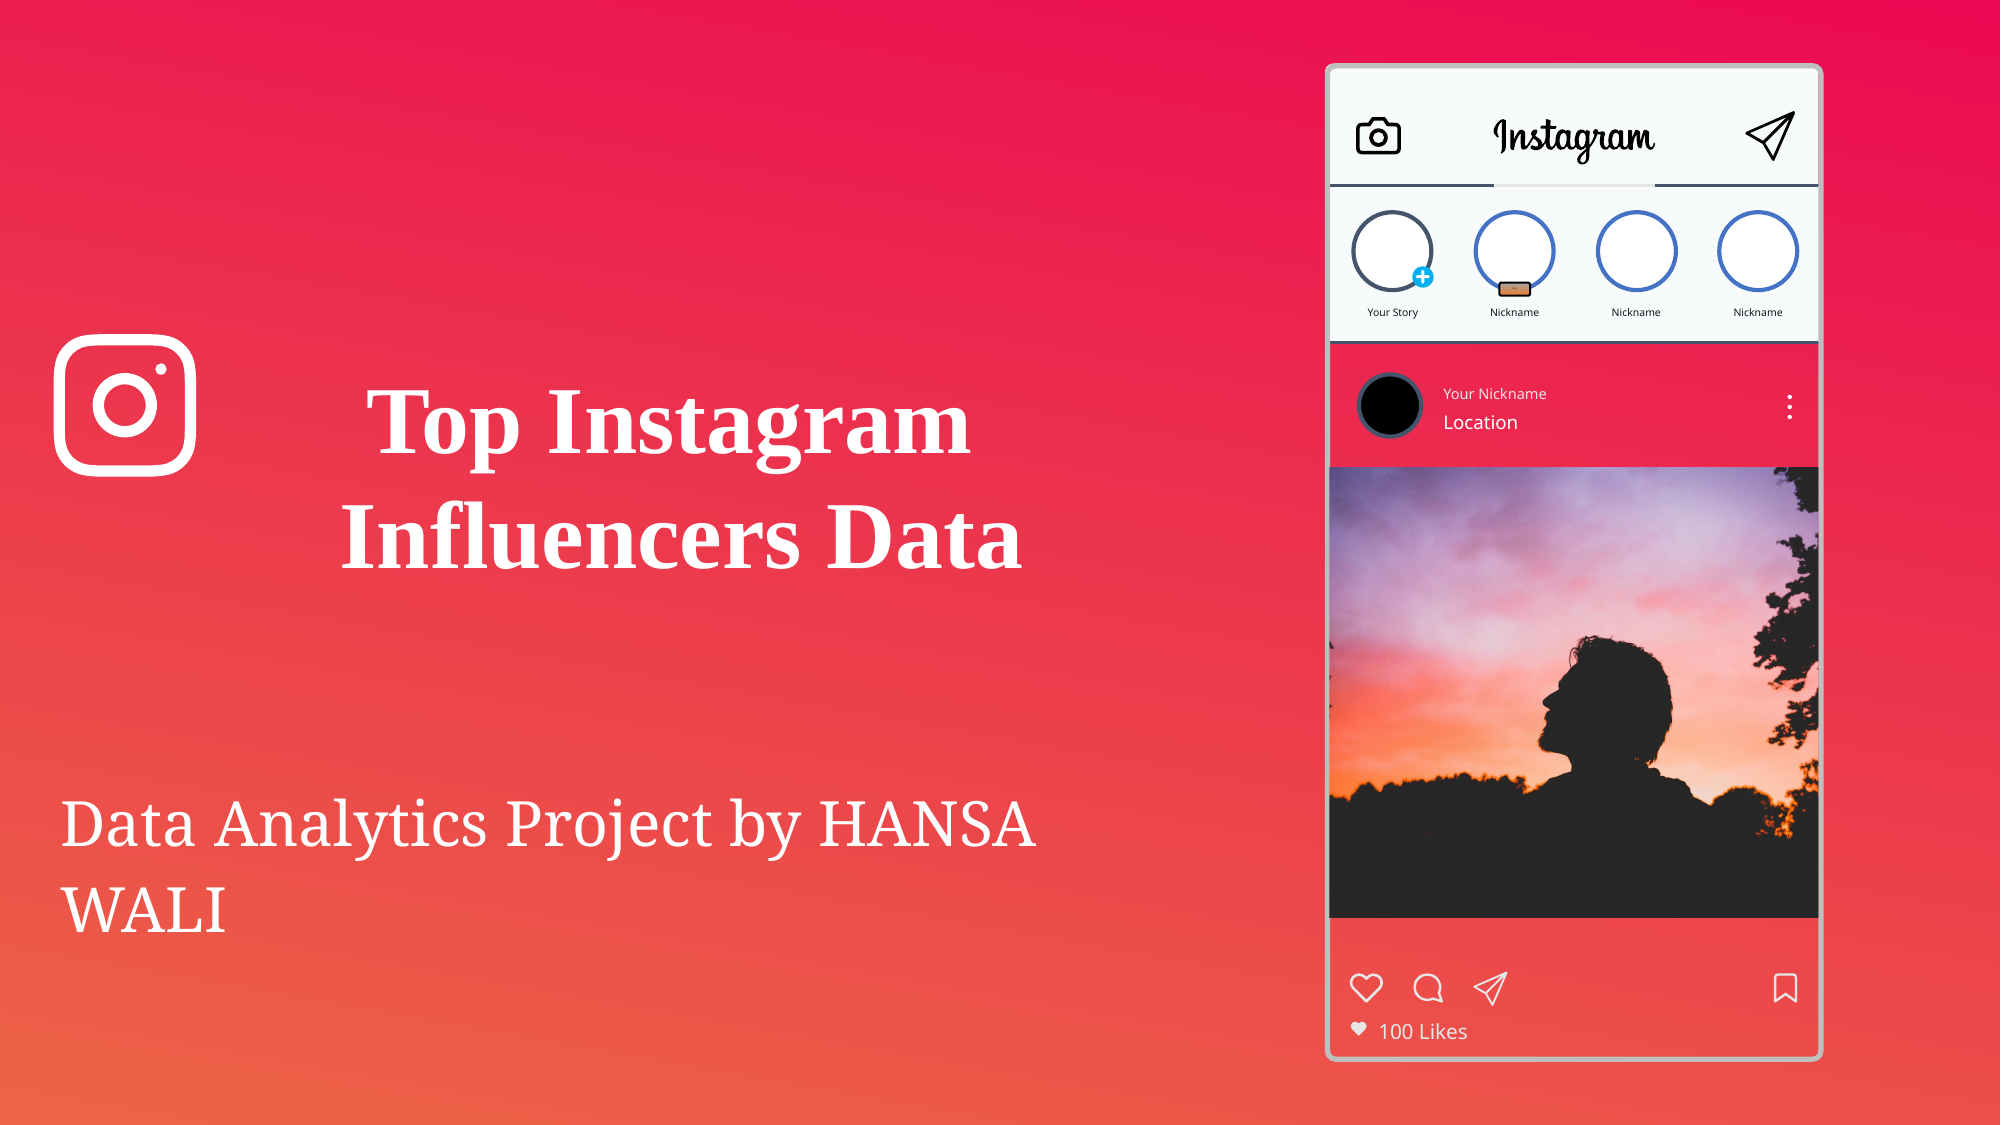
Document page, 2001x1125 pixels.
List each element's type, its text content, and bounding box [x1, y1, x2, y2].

text_box [1325, 63, 1816, 195]
picture [1329, 467, 1819, 919]
text_box [1327, 65, 1821, 468]
text_box Data Analytics Project by HANSA WALI [45, 765, 1207, 1058]
text_box [53, 334, 181, 477]
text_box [1347, 211, 1804, 325]
text_box [1327, 923, 1821, 1060]
text_box Top Instagram Influencers Data [156, 342, 1207, 618]
text_box [0, 0, 2000, 1125]
